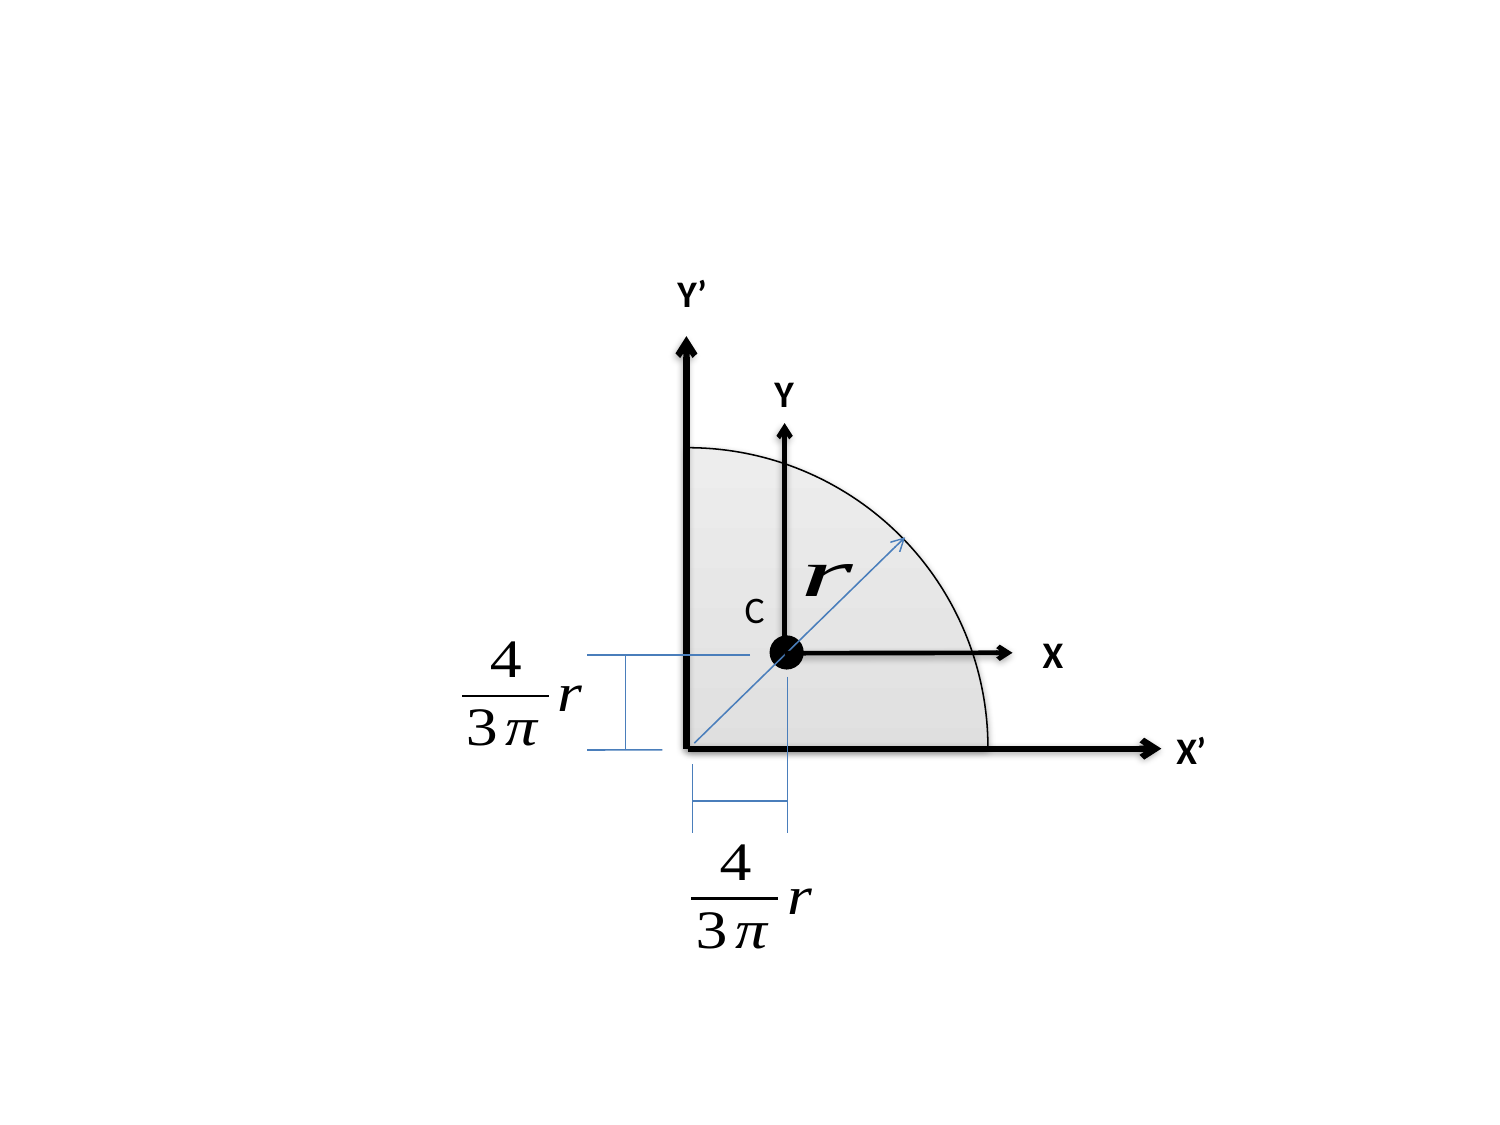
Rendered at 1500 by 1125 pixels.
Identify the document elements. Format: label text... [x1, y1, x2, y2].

text_box Y’ [662, 262, 723, 323]
text_box [910, 664, 989, 744]
text_box [694, 446, 777, 535]
text_box X [1027, 623, 1079, 684]
text_box Y [759, 362, 809, 423]
text_box [792, 465, 901, 535]
text_box X’ [1161, 719, 1222, 780]
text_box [654, 713, 826, 810]
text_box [694, 537, 906, 744]
text_box [910, 544, 973, 649]
